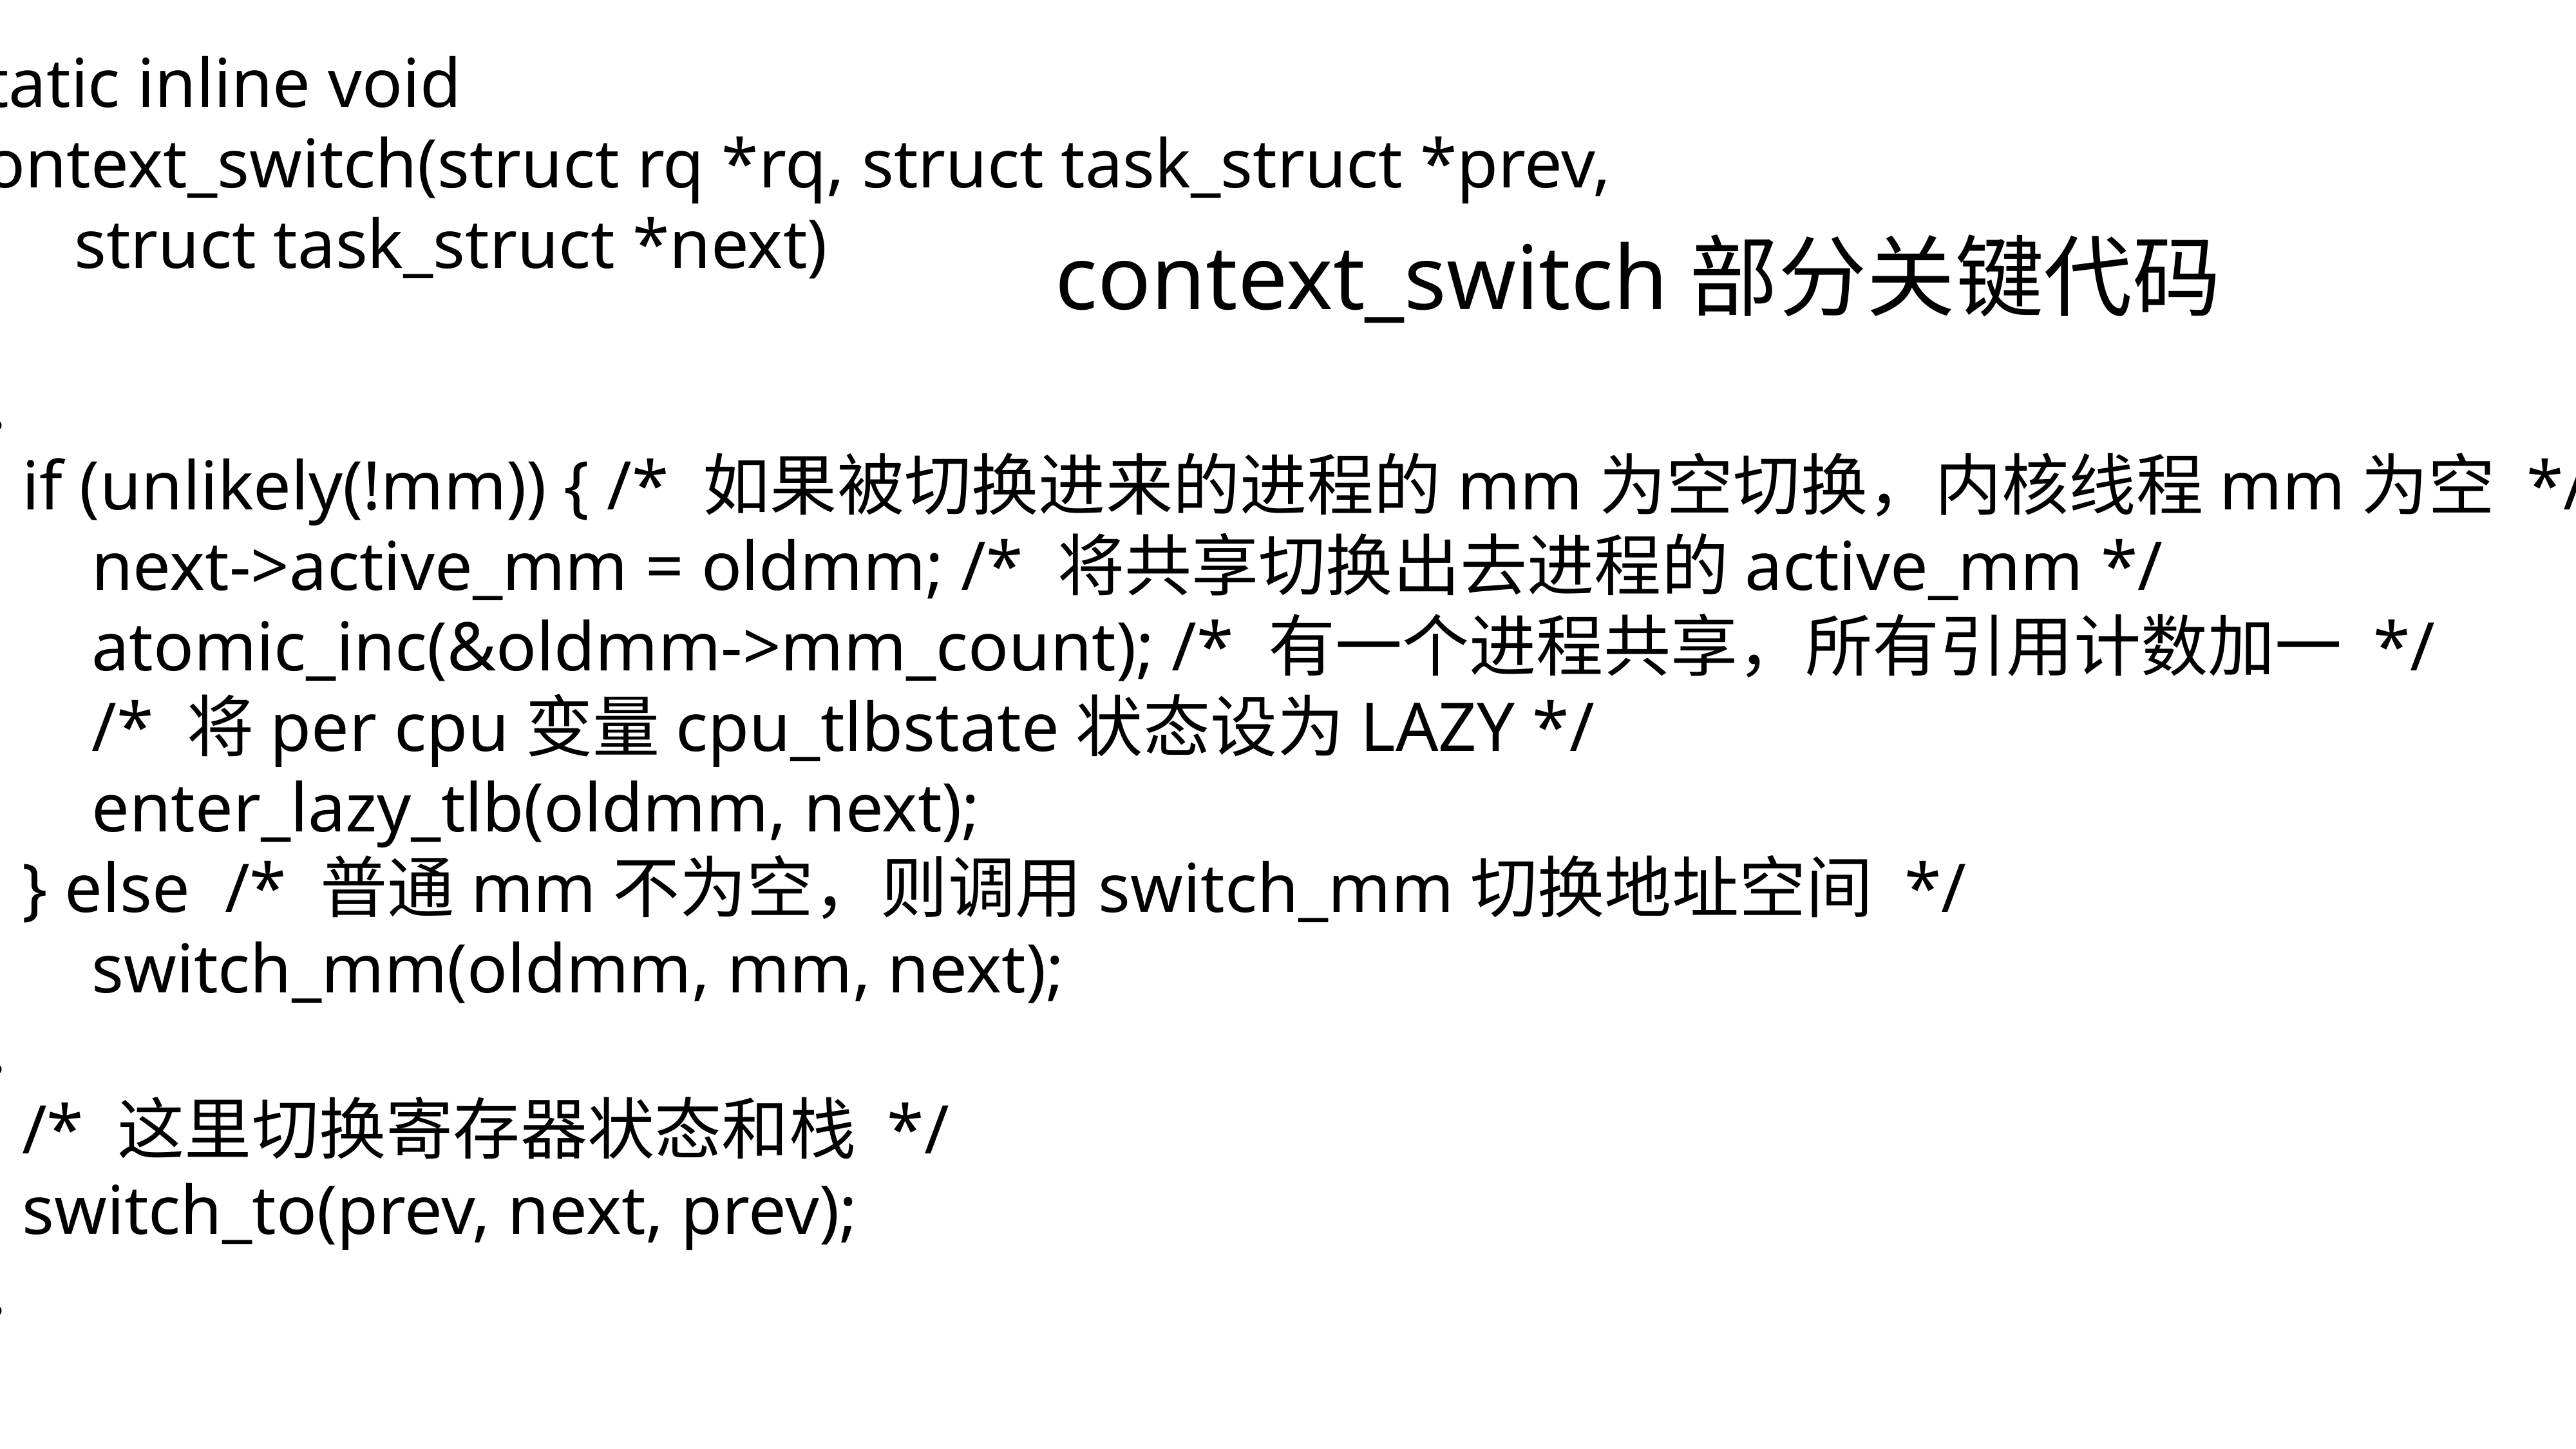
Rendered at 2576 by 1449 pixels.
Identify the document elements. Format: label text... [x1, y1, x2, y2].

title context_switch部分关键代码 [878, 205, 2398, 343]
text_box static inline void context_switch(struct rq *rq, struct task_struct *prev, struct task_struct *next) { ... if (unlikely(!mm)) { /* 如果被切换进来的进程的mm为空切换，内核线程mm为空 */ next->active_mm = oldmm; /* 将共享切换出去进程的active_mm */ atomic_inc(&oldmm->mm_count); /* 有一个进程共享，所有引用计数加一 */ /* 将per cpu变量cpu_tlbstate状态设为LAZY */ enter_lazy_tlb(oldmm, next); } else /* 普通mm不为空，则调用switch_mm切换地址空间 */ switch_mm(oldmm, mm, next); ... /* 这里切换寄存器状态和栈 */ switch_to(prev, next, prev); ... } [0, 35, 2576, 1414]
